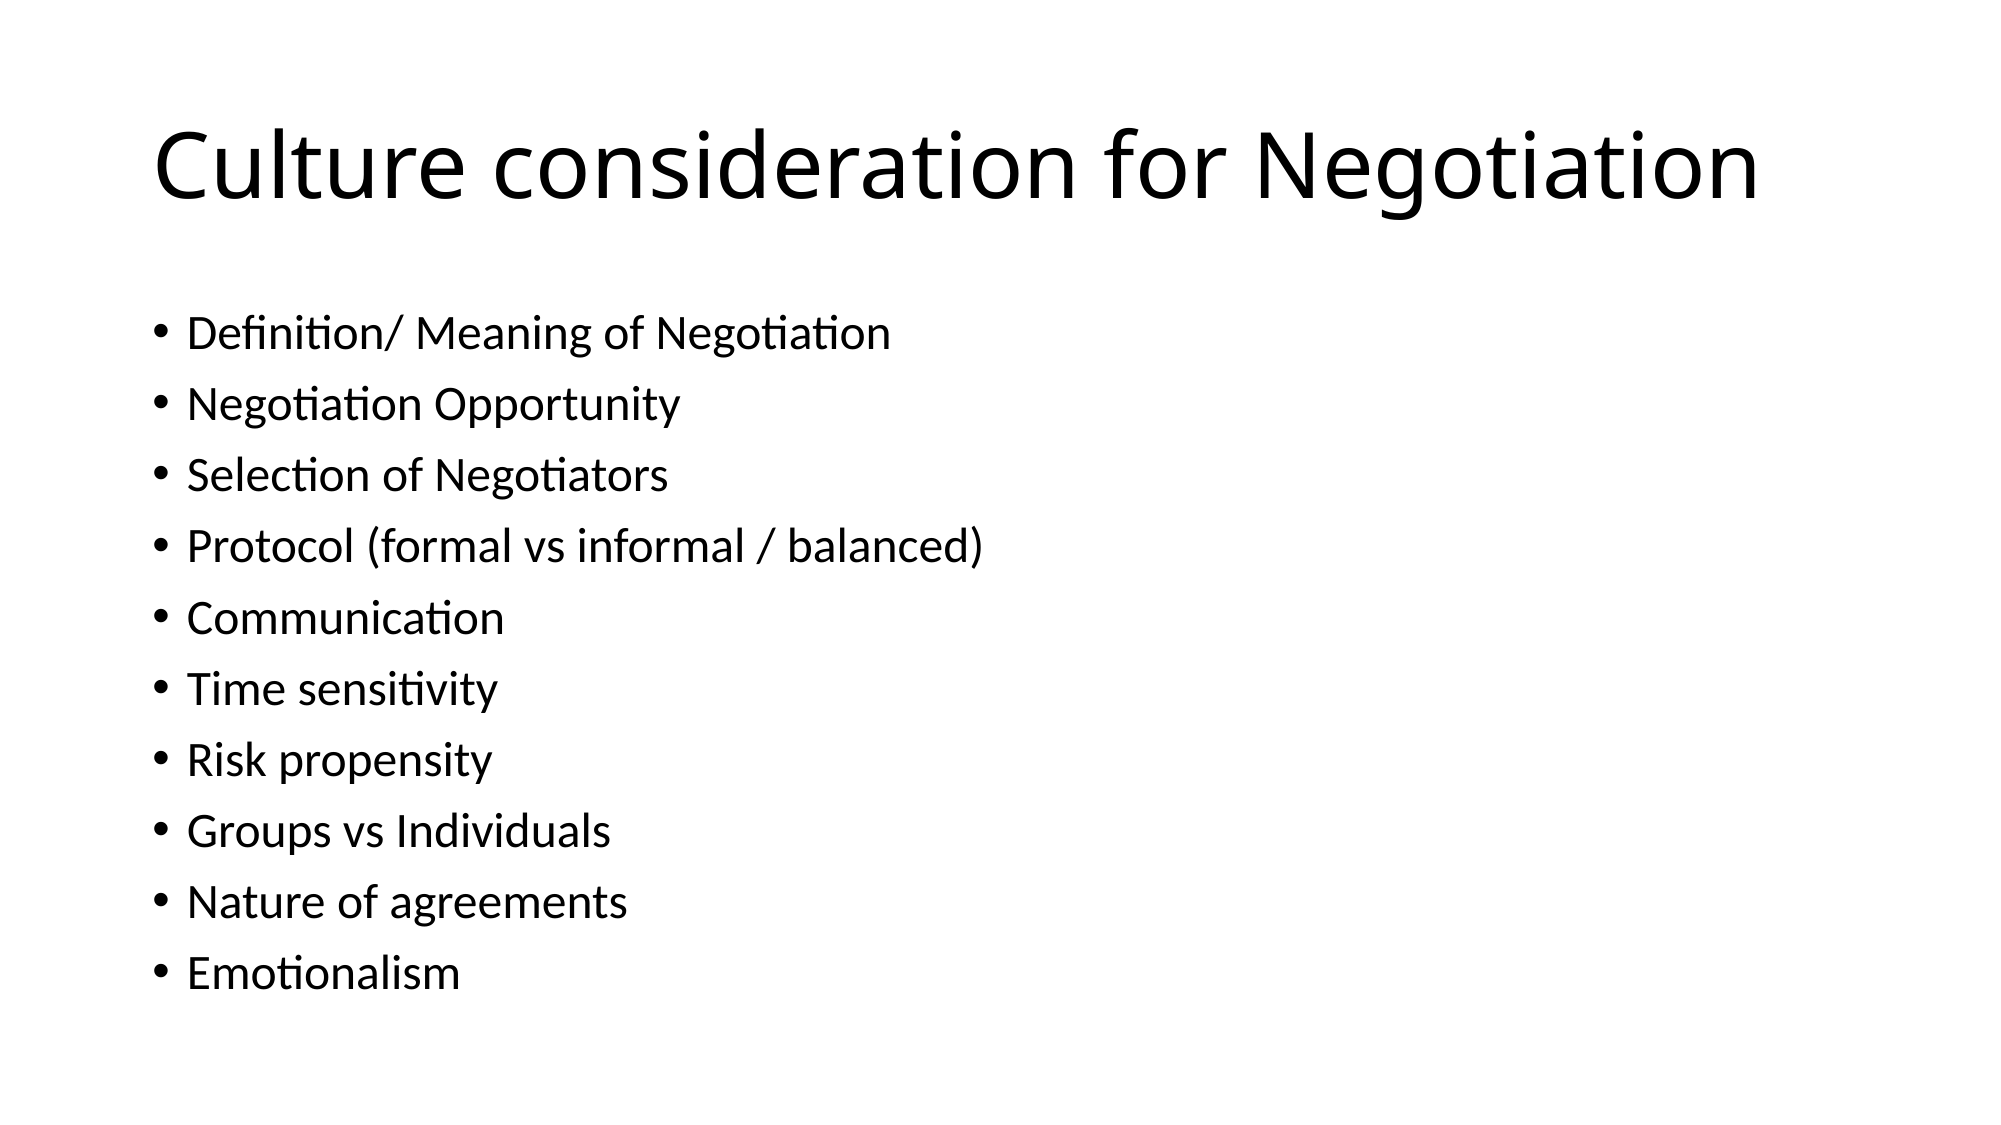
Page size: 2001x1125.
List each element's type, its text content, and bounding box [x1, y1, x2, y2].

list Definition/ Meaning of Negotiation Negotiation Opportunity Selection of Negotiators Protocol (formal vs informal / balanced) Communication Time sensitivity Risk propensity Groups vs Individuals Nature of agreements Emotionalism [137, 299, 1863, 1014]
title Culture consideration for Negotiation [137, 59, 1863, 278]
